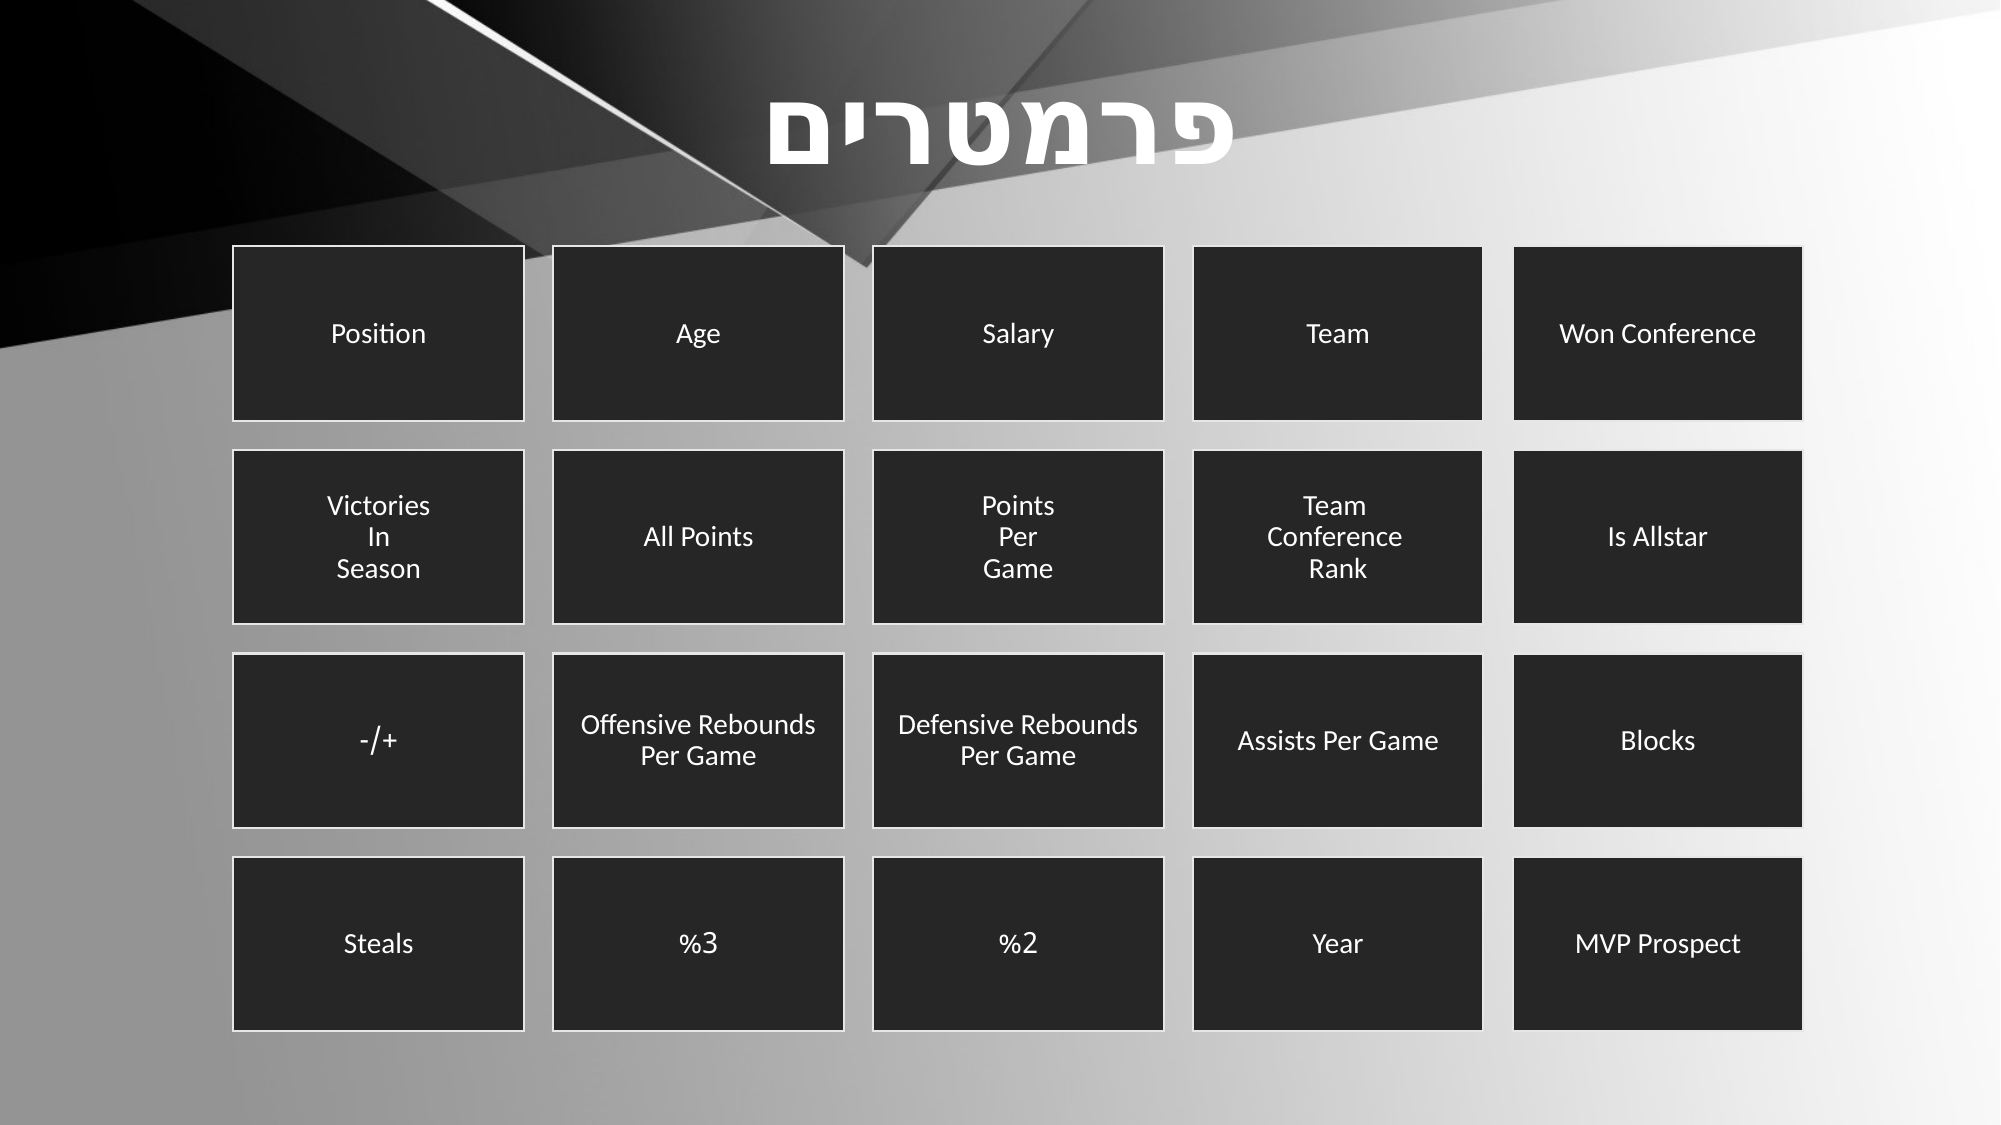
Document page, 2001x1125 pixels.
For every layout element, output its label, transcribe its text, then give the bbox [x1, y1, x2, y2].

picture [0, 0, 2001, 1125]
title פרמטרים [137, 19, 1863, 237]
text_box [198, 246, 1839, 1032]
